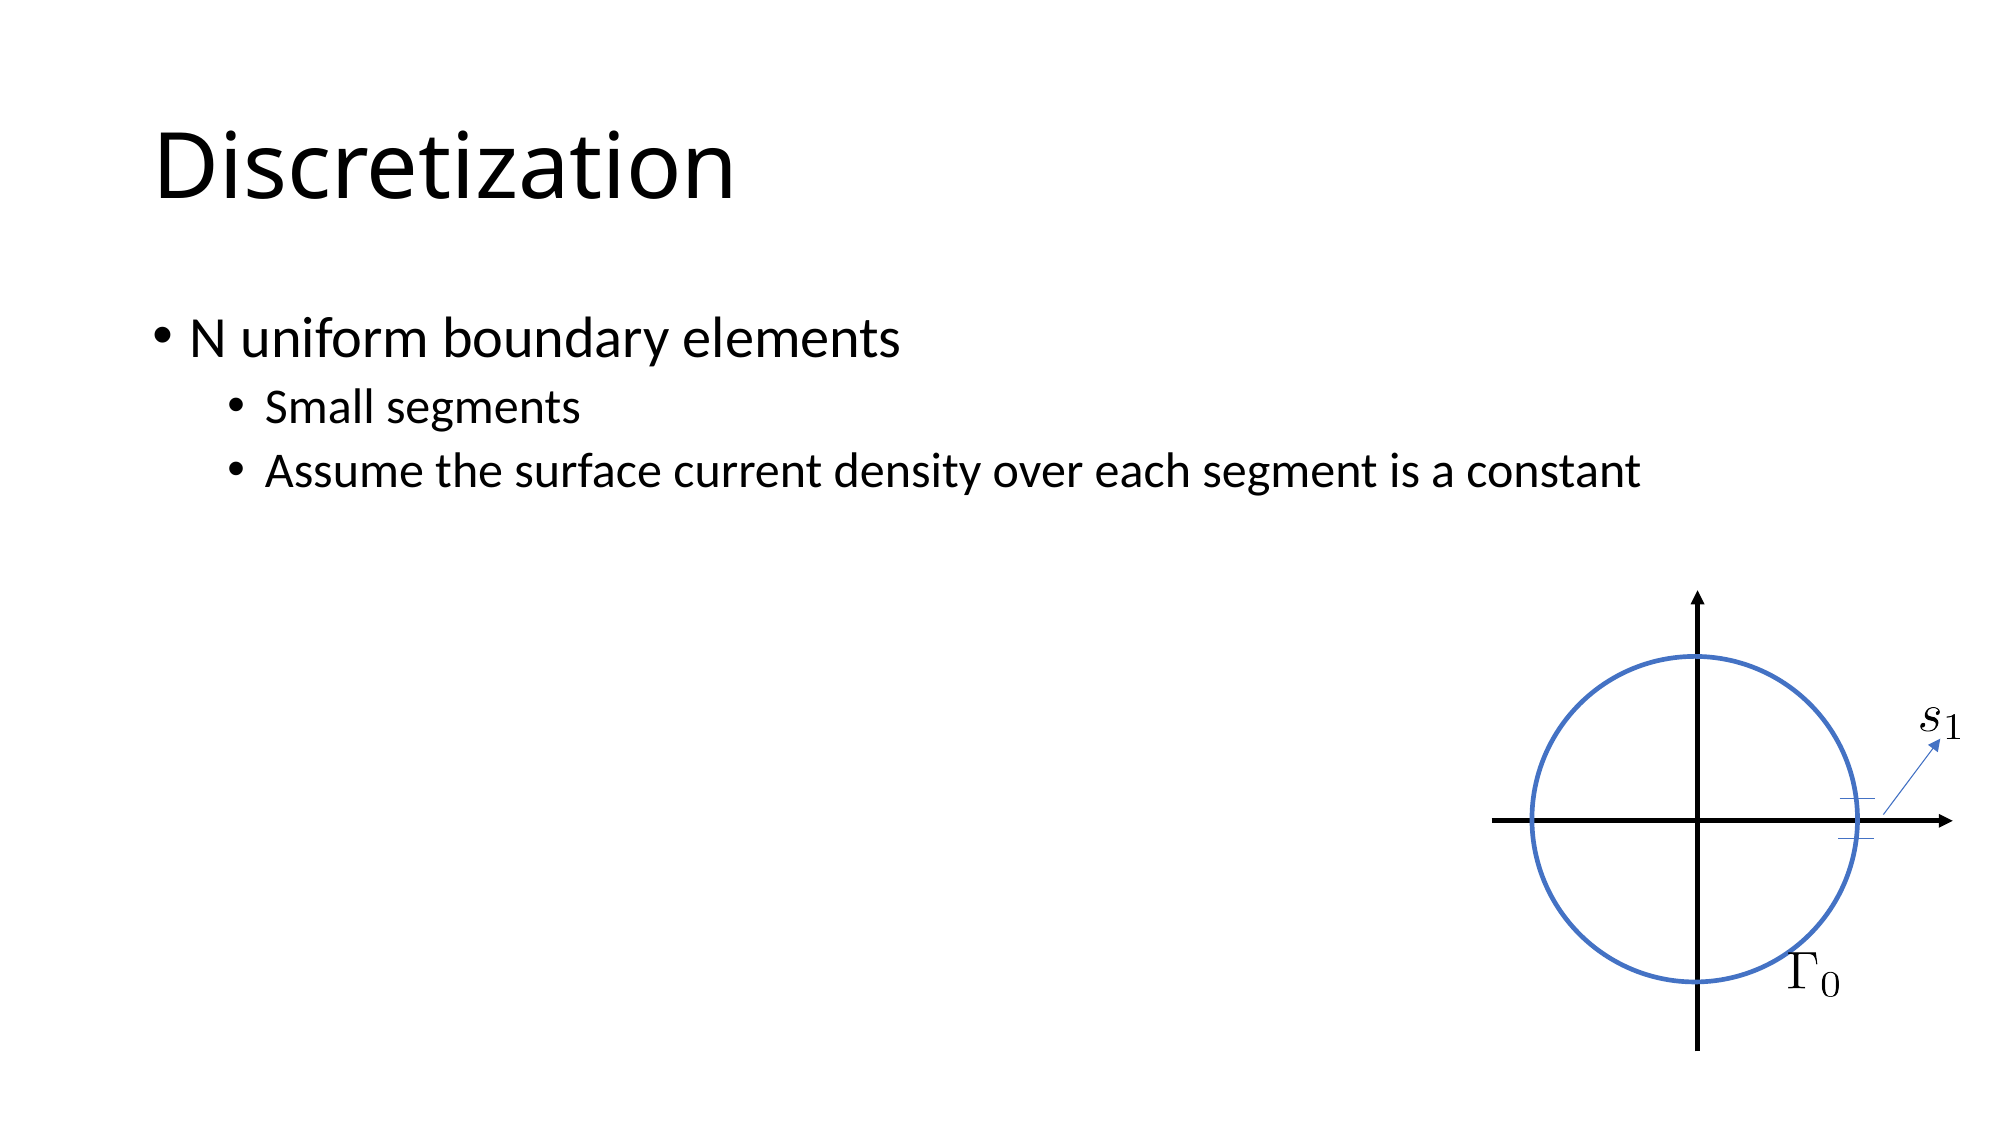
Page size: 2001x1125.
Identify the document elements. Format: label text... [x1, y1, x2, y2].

title Discretization [137, 59, 1863, 278]
list N uniform boundary elements Small segments Assume the surface current density over each segment is a constant [137, 299, 1863, 1014]
picture [1920, 707, 1960, 739]
picture [1788, 952, 1839, 997]
text_box [1531, 821, 1858, 982]
text_box [1531, 656, 1858, 820]
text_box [1883, 738, 1941, 815]
